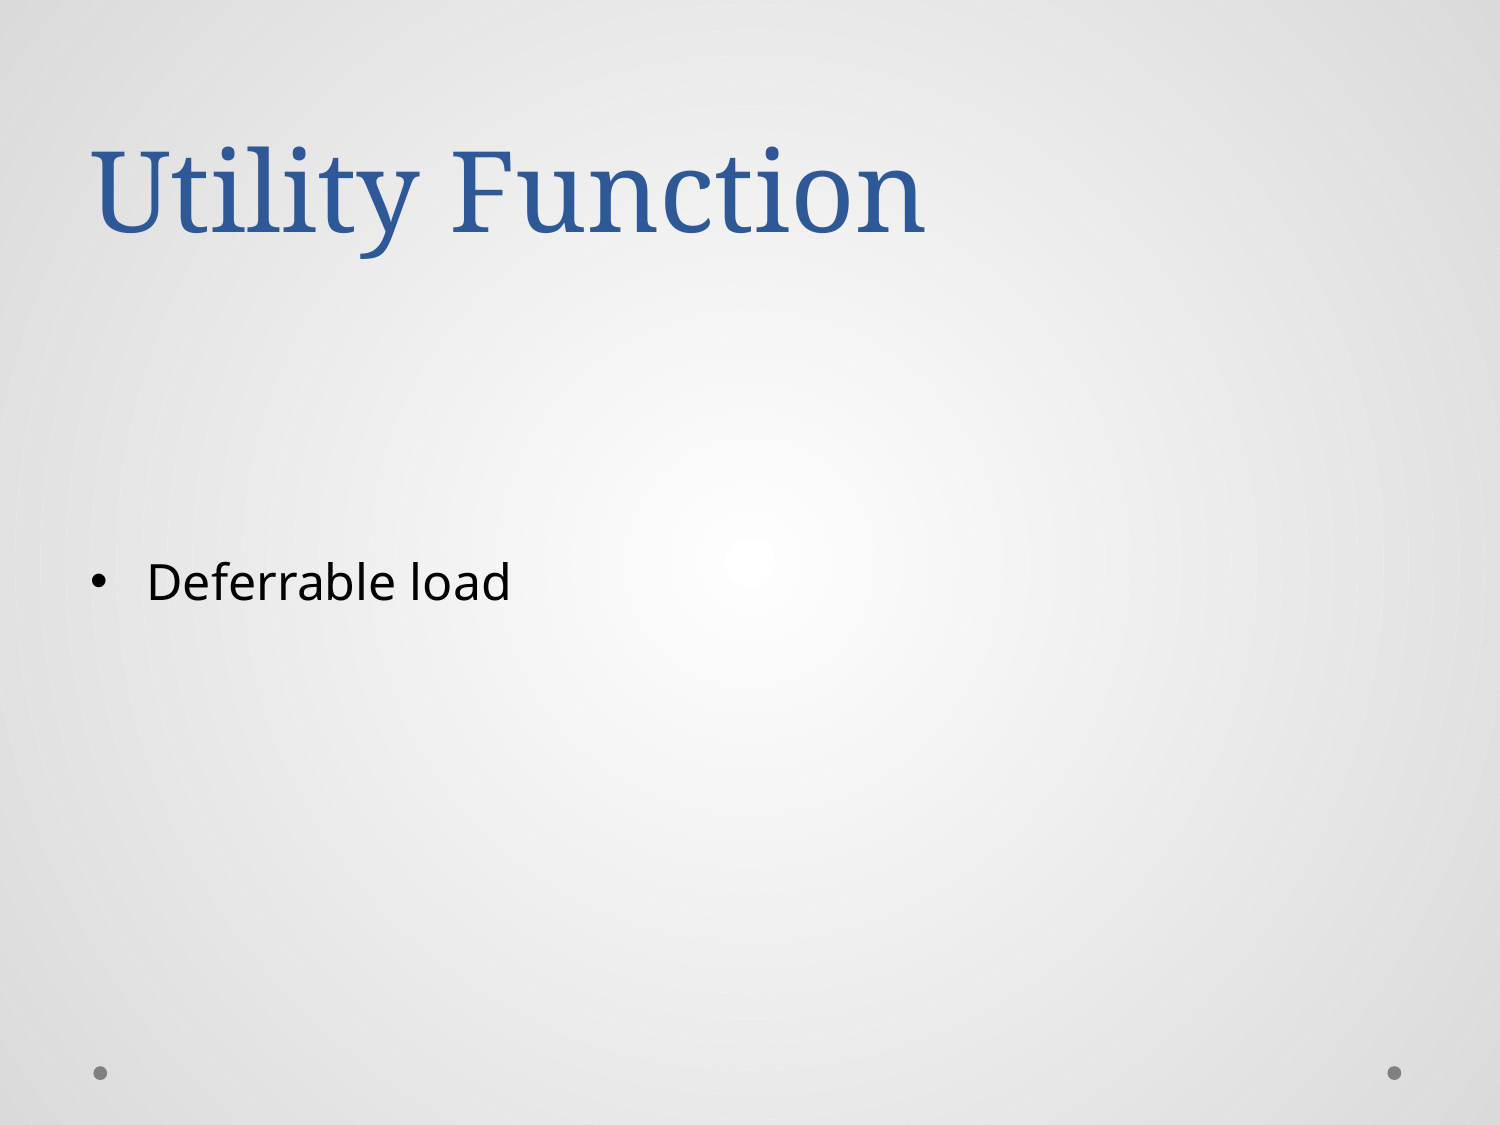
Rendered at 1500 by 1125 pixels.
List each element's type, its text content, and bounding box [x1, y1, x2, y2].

title Utility Function [75, 0, 1425, 263]
